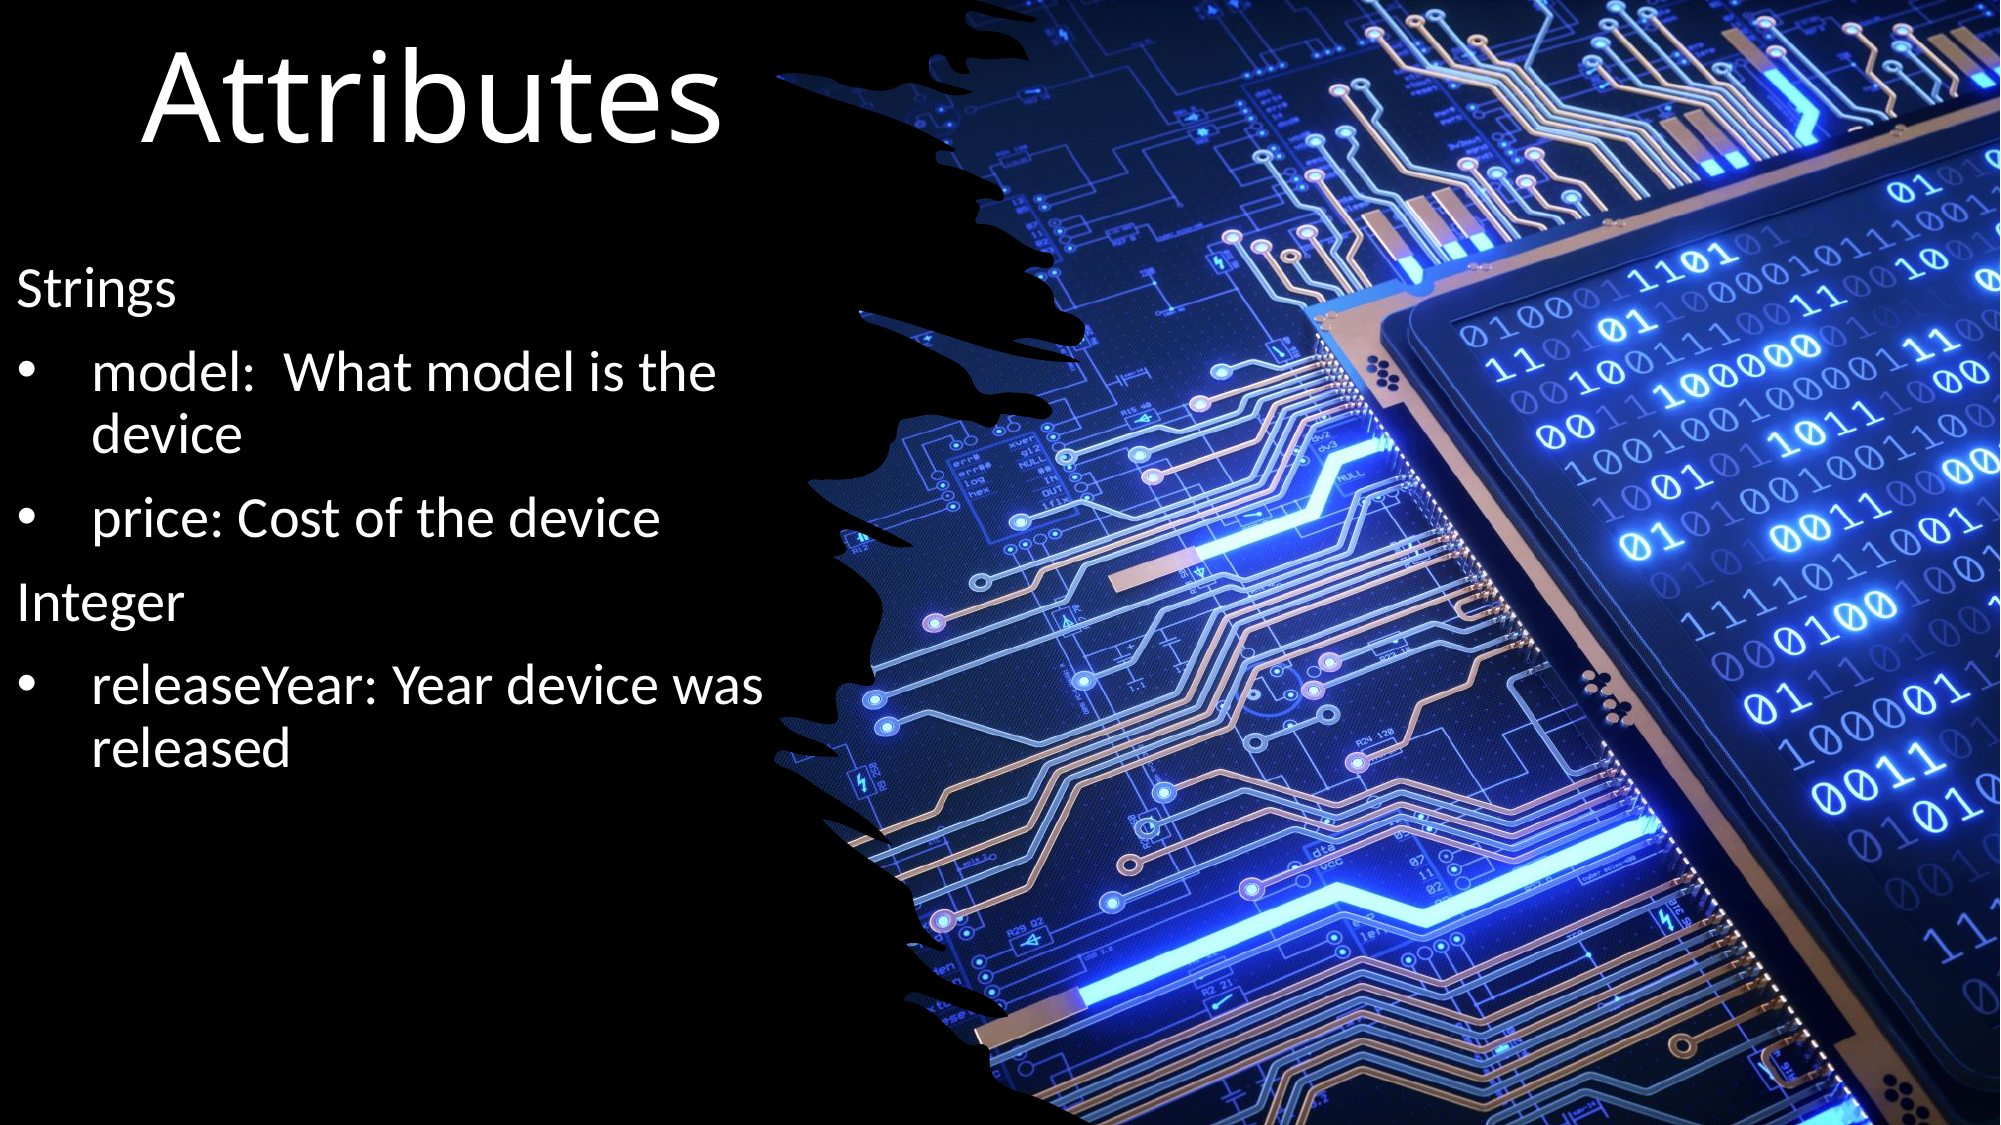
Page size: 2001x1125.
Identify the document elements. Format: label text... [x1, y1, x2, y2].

title Attributes [1, 0, 774, 177]
picture [774, 0, 2000, 1125]
list Strings model: What model is the device price: Cost of the device Integer releaseYear: Year device was released [1, 249, 774, 876]
